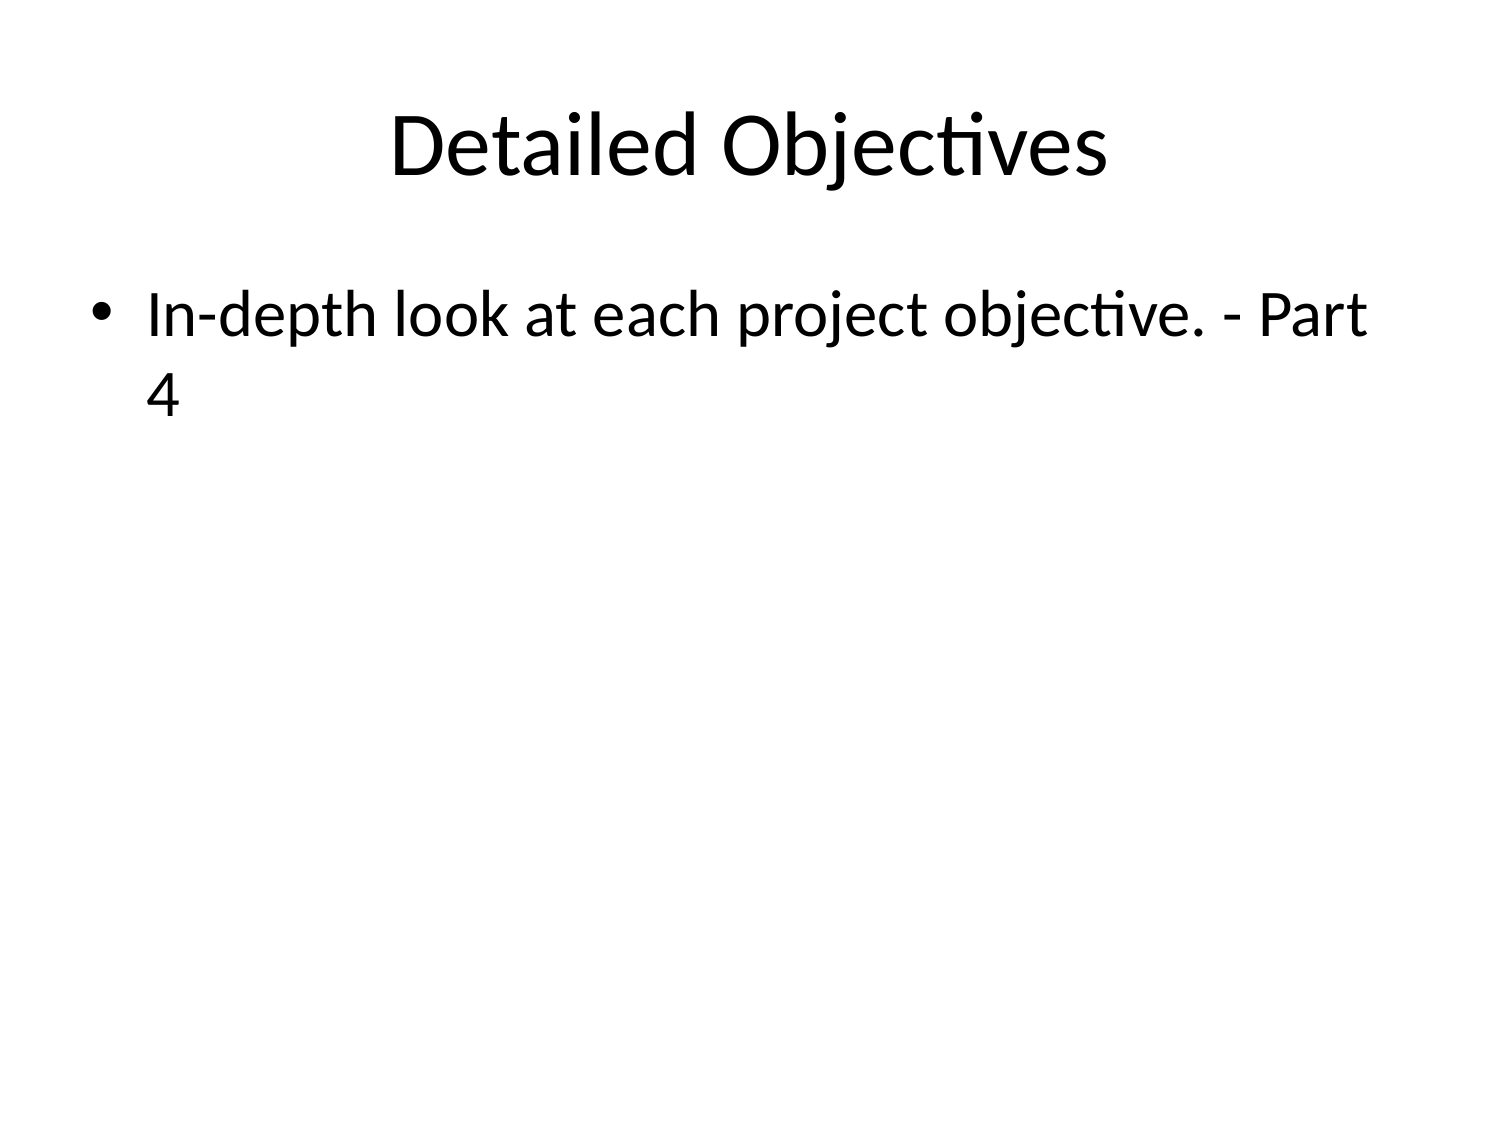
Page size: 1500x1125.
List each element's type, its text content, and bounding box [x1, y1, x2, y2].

list In-depth look at each project objective. - Part 4 [75, 262, 1425, 1005]
title Detailed Objectives [75, 45, 1425, 233]
